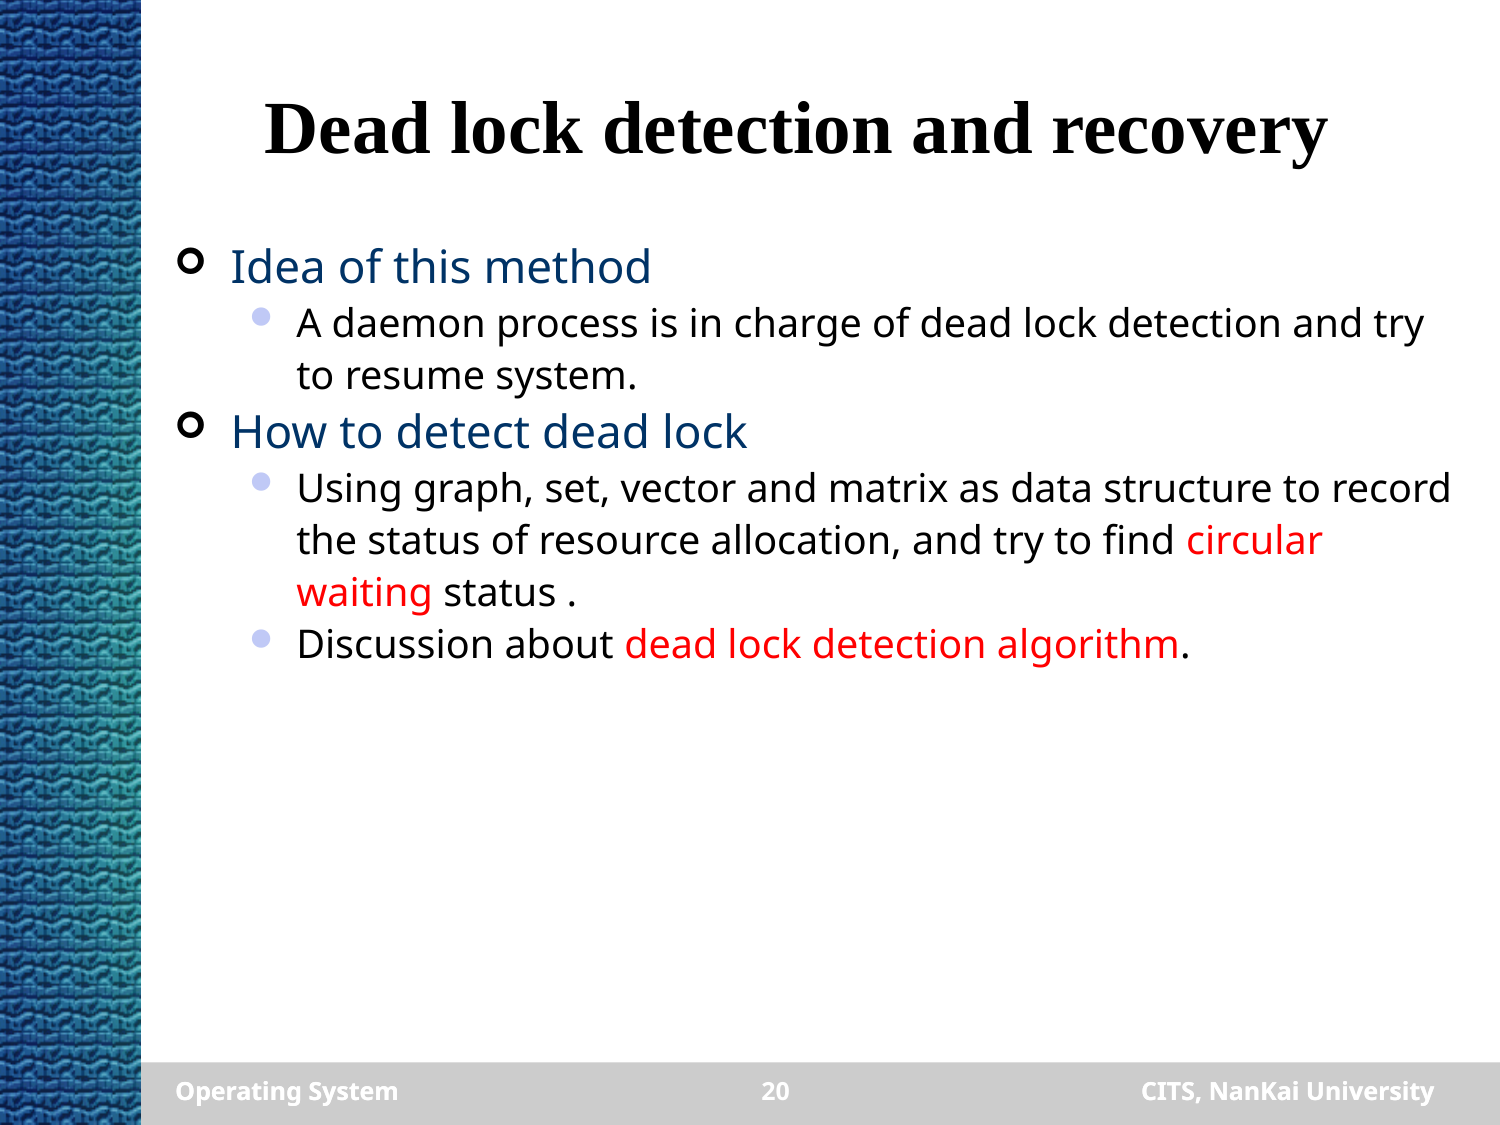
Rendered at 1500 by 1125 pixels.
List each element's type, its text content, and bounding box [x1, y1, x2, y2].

text_box 20 [600, 1067, 951, 1118]
text_box Operating System [160, 1067, 573, 1118]
text_box CITS, NanKai University [975, 1067, 1450, 1118]
list Idea of this method A daemon process is in charge of dead lock detection and try to resume system. How to detect dead lock Using graph, set, vector and matrix as data structure to record the status of resource allocation, and try to find circular waiting status . Discussion about dead lock detection algorithm. [159, 224, 1483, 1055]
title Dead lock detection and recovery [159, 50, 1436, 197]
picture [0, 0, 141, 1125]
